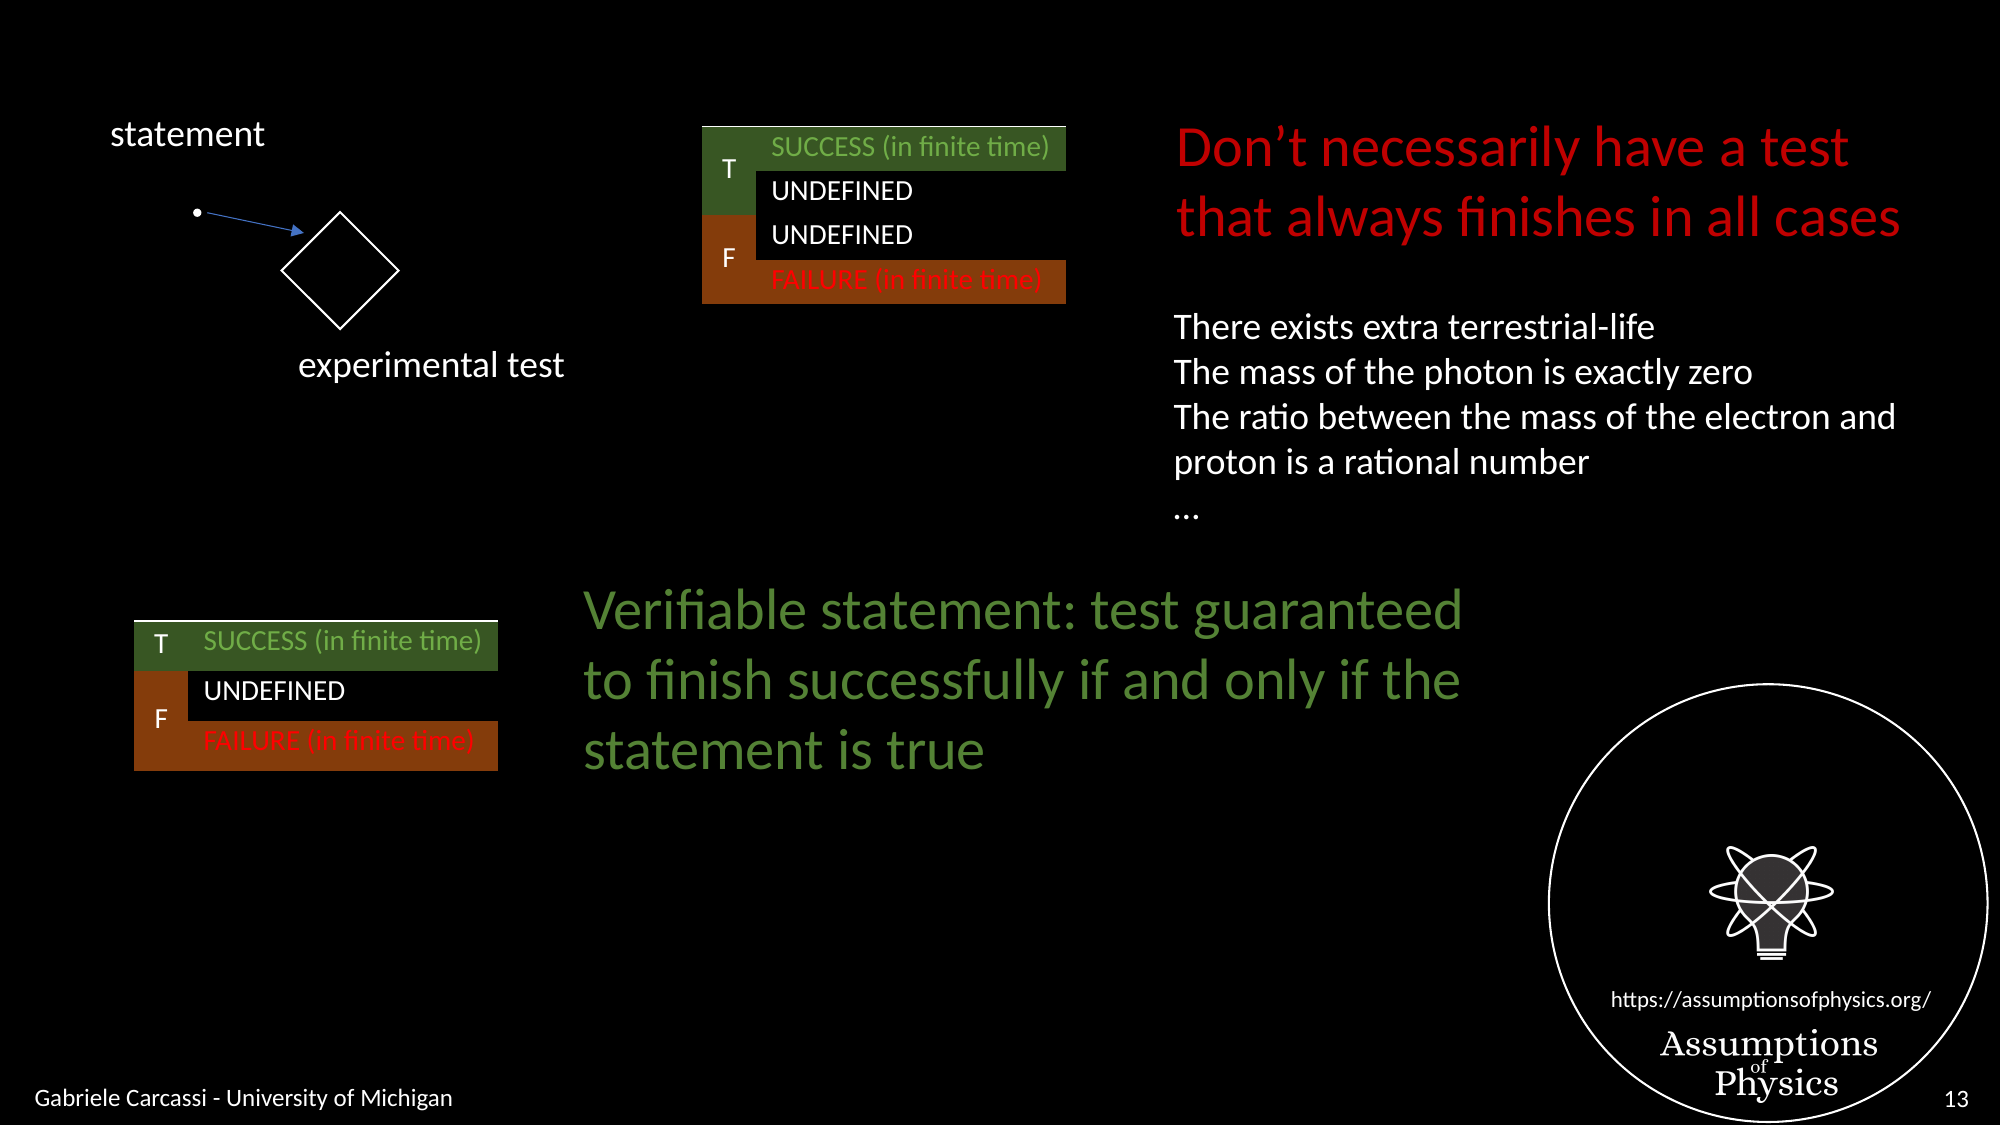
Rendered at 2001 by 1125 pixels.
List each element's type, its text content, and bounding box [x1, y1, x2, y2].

footer Gabriele Carcassi - University of Michigan [19, 1077, 999, 1116]
text_box experimental test [283, 332, 580, 392]
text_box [298, 229, 382, 312]
text_box Don’t necessarily have a test that always finishes in all cases [1161, 100, 1929, 256]
picture [1660, 1029, 1877, 1103]
slide_number 13 [1893, 1078, 1985, 1116]
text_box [207, 212, 304, 234]
text_box Verifiable statement: test guaranteed to finish successfully if and only if the statement is true [568, 564, 1484, 789]
text_box [193, 208, 202, 217]
text_box statement [95, 101, 281, 162]
picture [1709, 846, 1834, 960]
text_box There exists extra terrestrial-life The mass of the photon is exactly zero The ratio between the mass of the electron and proton is a rational number … [1158, 294, 1985, 534]
